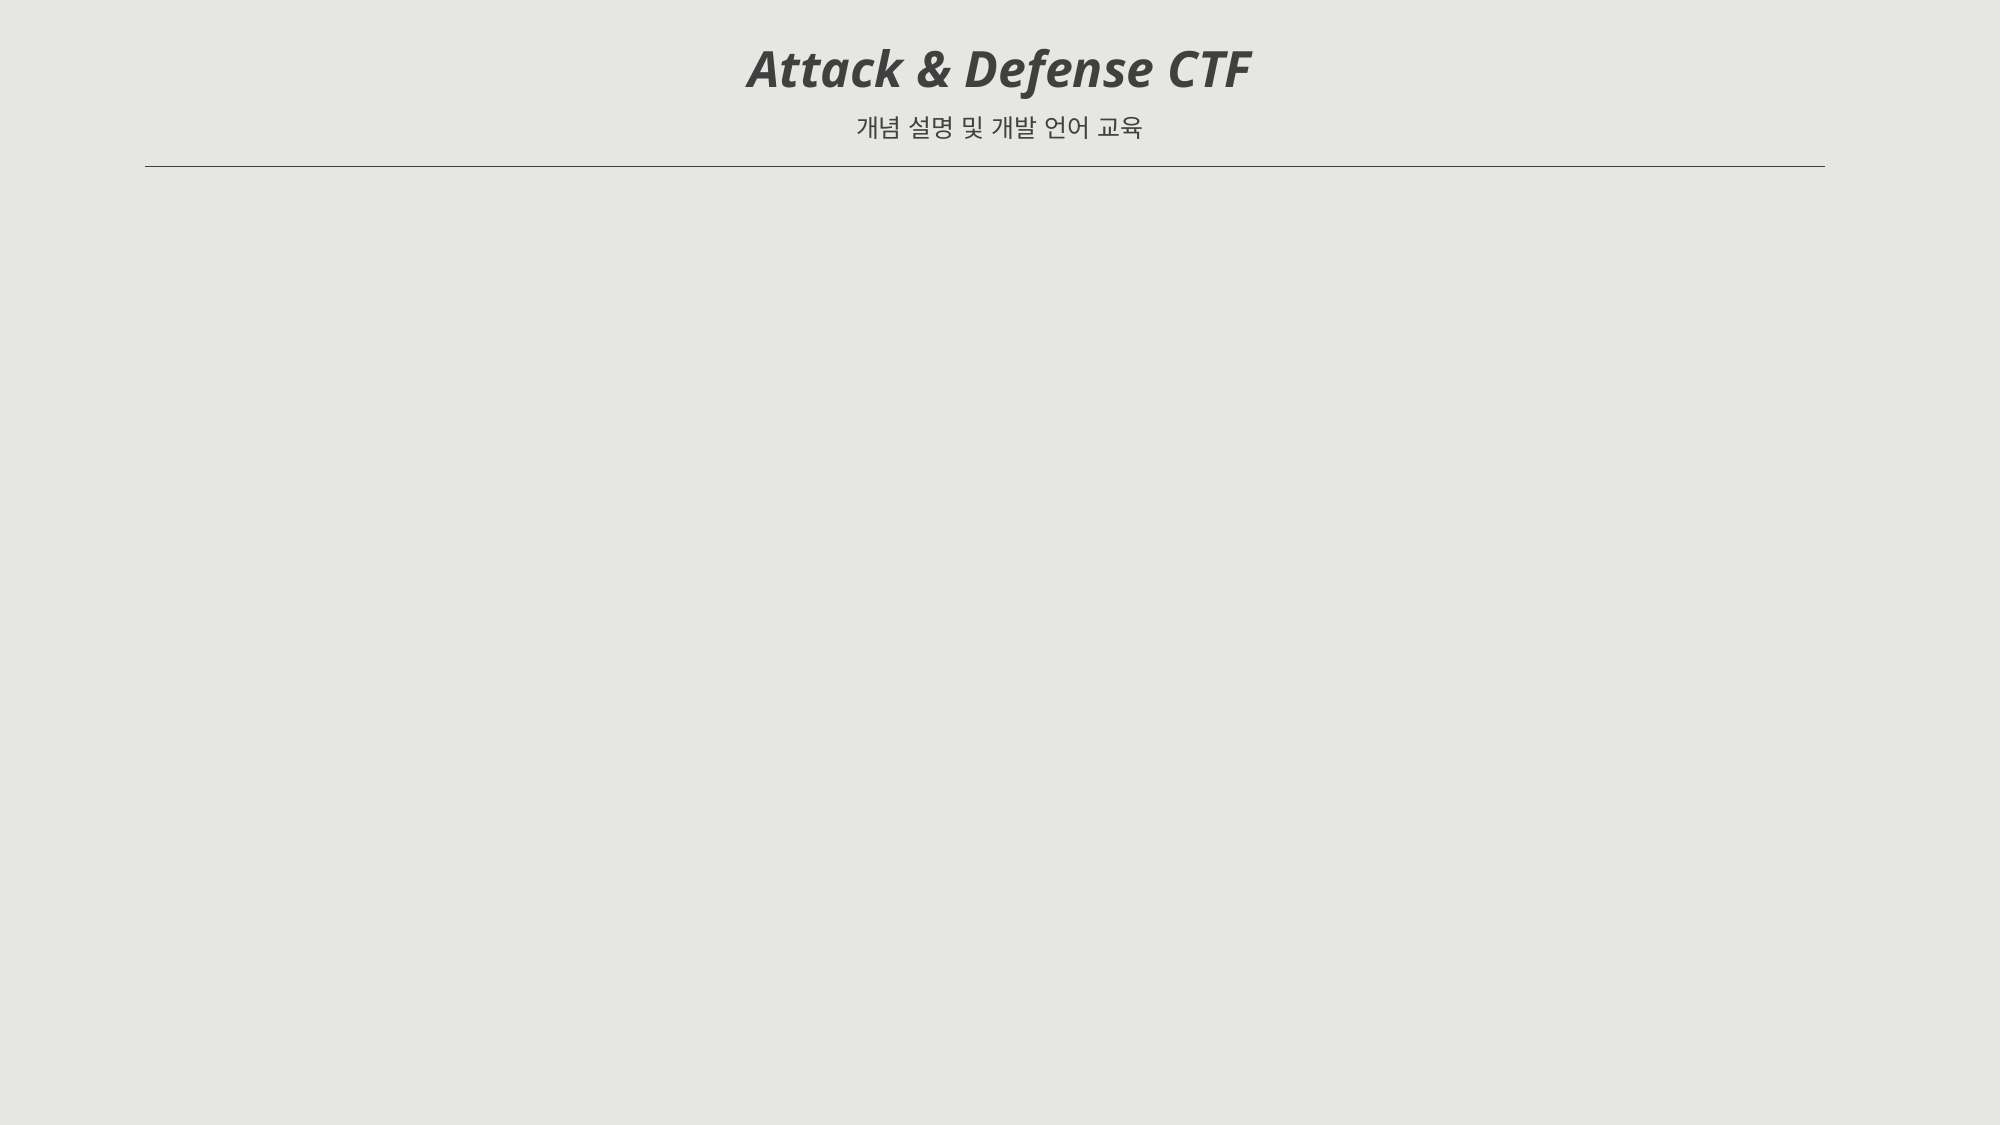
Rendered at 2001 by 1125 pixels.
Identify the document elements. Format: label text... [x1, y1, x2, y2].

text_box Attack & Defense CTF 개념 설명 및 개발 언어 교육 [527, 0, 1473, 150]
